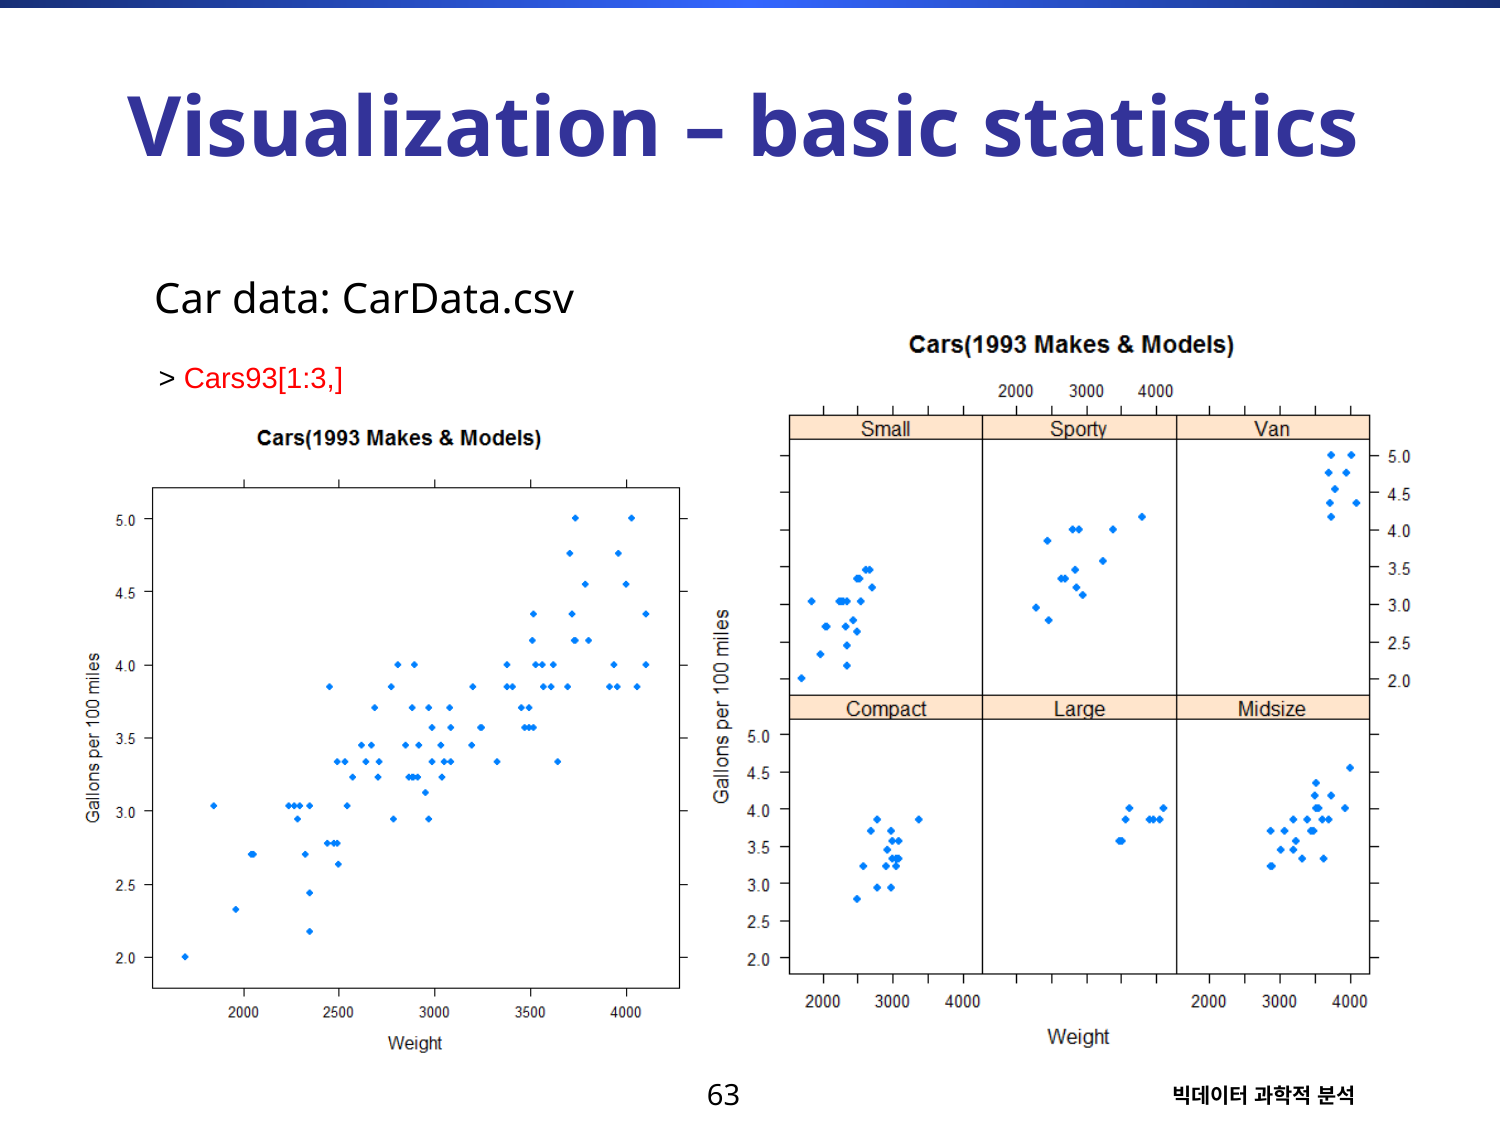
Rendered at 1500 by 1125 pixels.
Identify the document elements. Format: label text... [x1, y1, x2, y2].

text_box Car data: CarData.csv [139, 258, 801, 347]
picture [76, 324, 1441, 1066]
text_box > Cars93[1:3,] [143, 352, 697, 402]
title Visualization – basic statistics [111, 65, 1460, 180]
